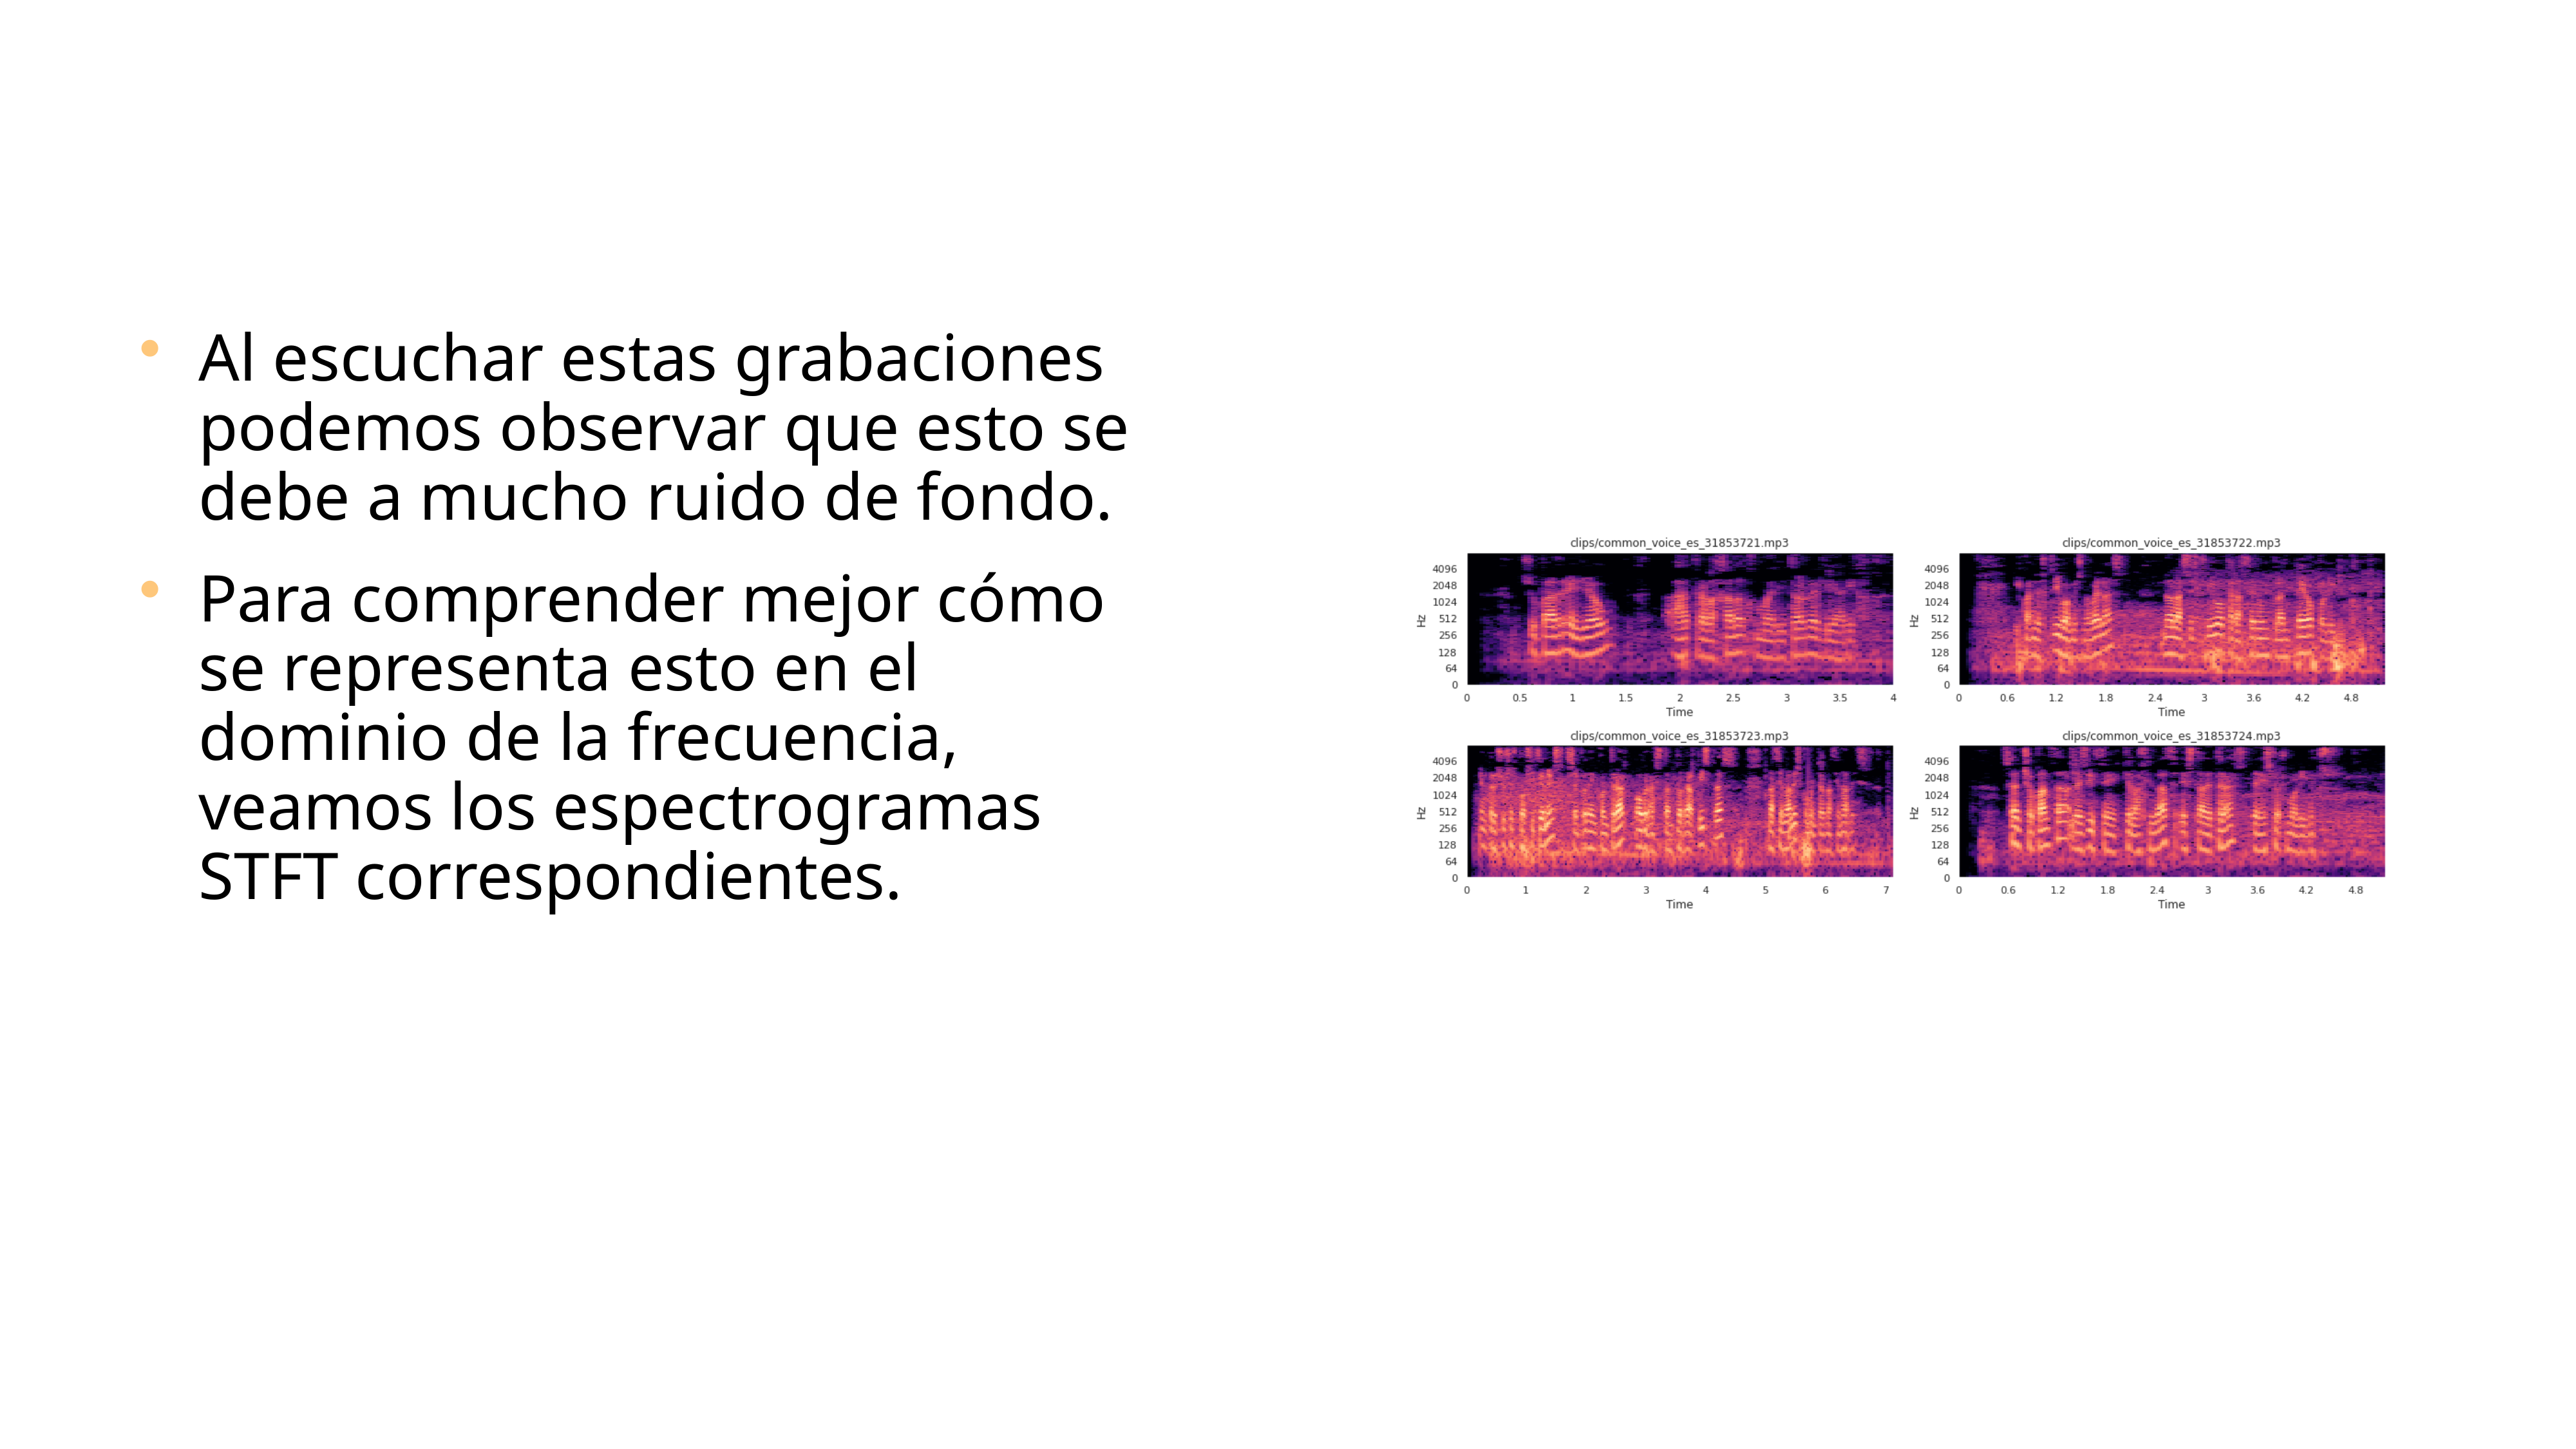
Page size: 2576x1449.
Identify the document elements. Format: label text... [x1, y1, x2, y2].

list Al escuchar estas grabaciones podemos observar que esto se debe a mucho ruido de fondo. Para comprender mejor cómo se representa esto en el dominio de la frecuencia, veamos los espectrogramas STFT correspondientes. [133, 319, 1154, 1211]
picture [1410, 531, 2392, 918]
